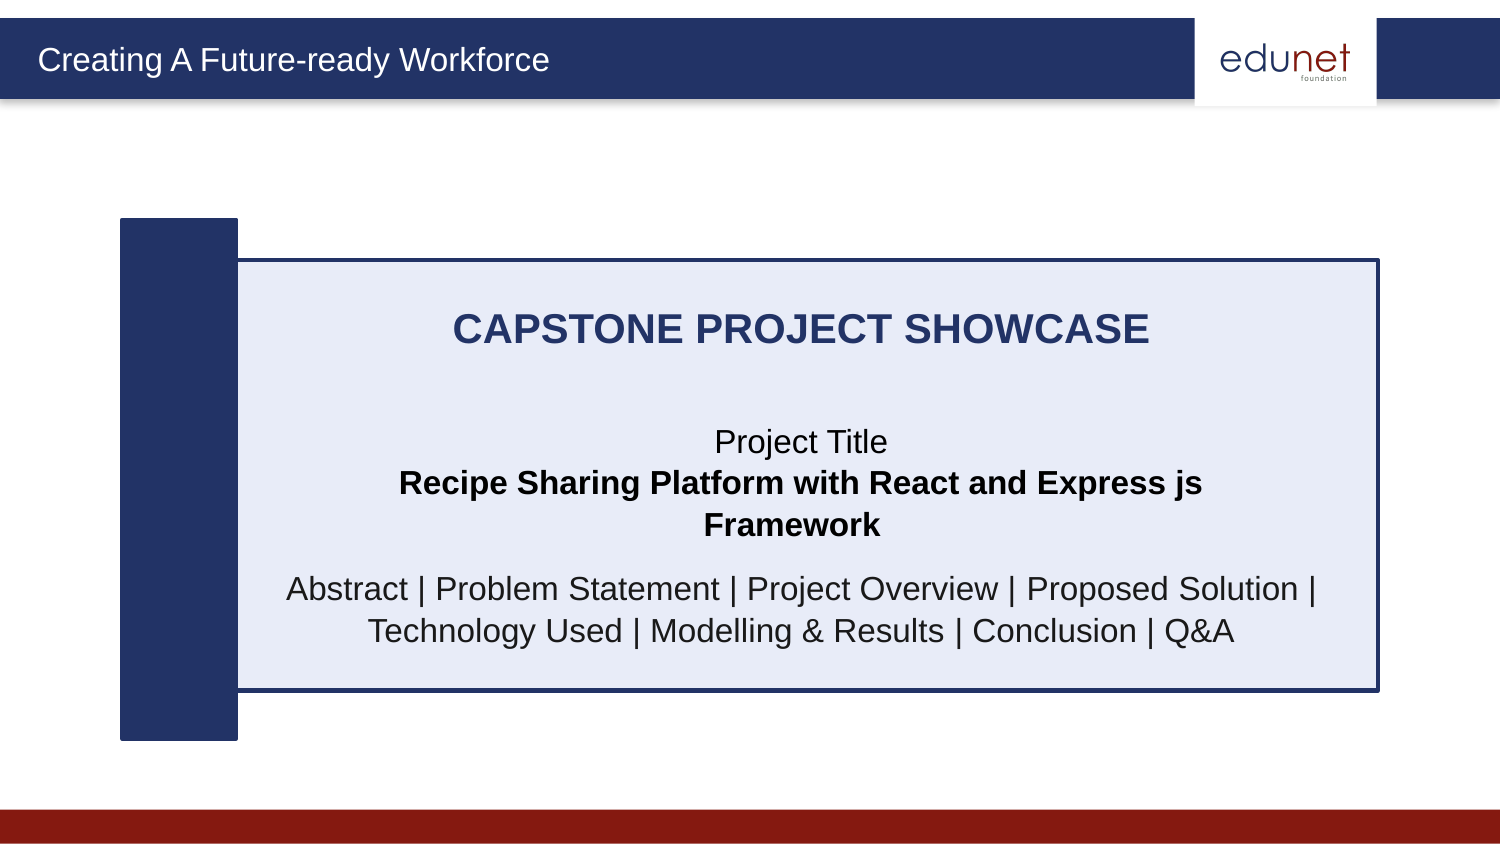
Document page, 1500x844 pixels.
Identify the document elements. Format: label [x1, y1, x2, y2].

text_box [121, 219, 1379, 739]
picture [1215, 38, 1356, 86]
